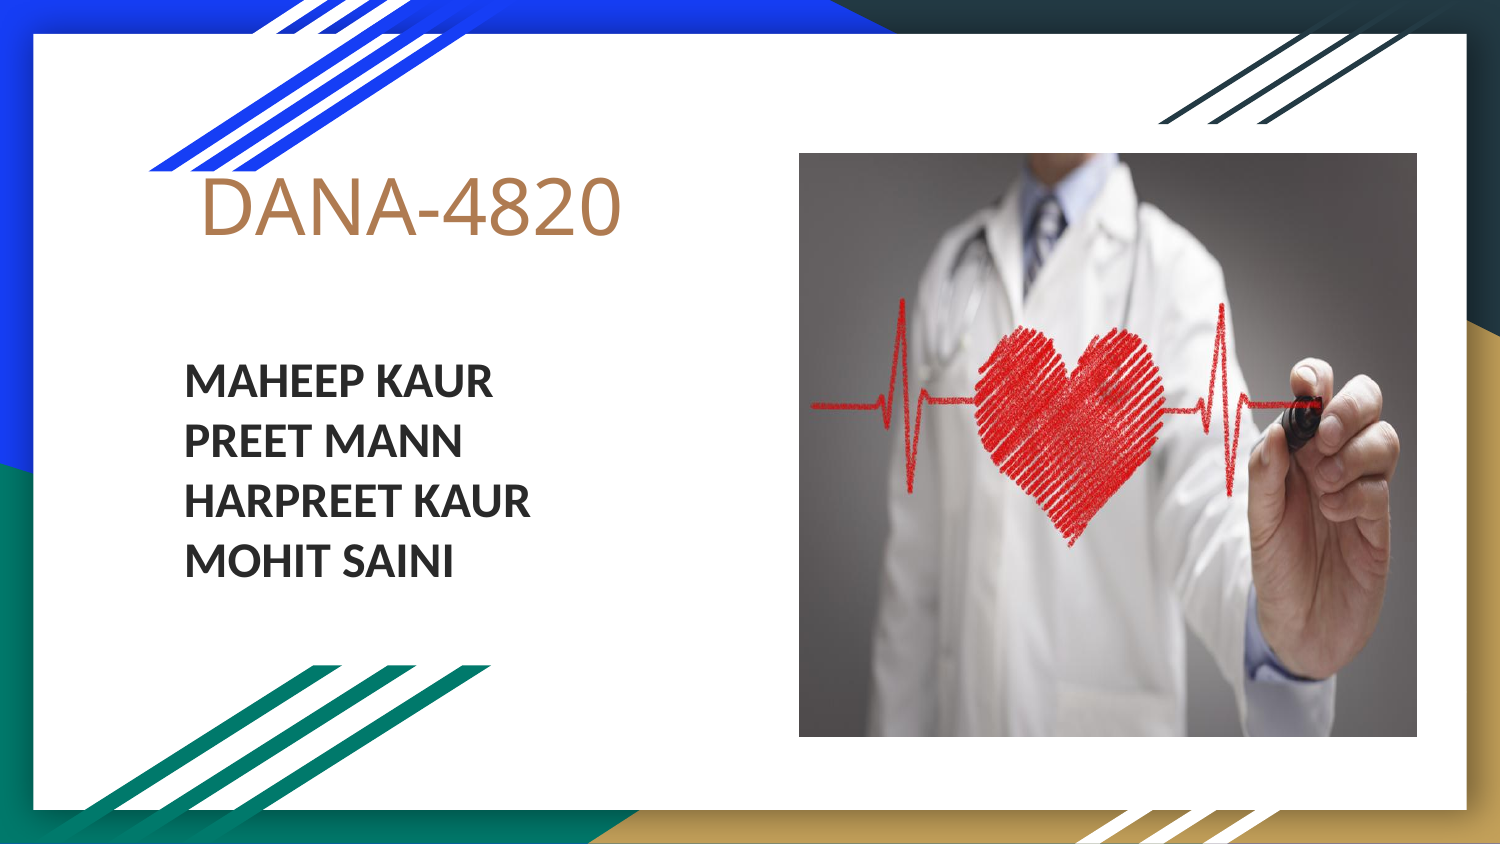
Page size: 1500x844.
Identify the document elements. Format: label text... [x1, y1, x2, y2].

title DANA-4820 [0, 85, 851, 323]
text_box MAHEEP KAUR PREET MANN HARPREET KAUR MOHIT SAINI [168, 332, 656, 603]
picture [799, 153, 1418, 737]
